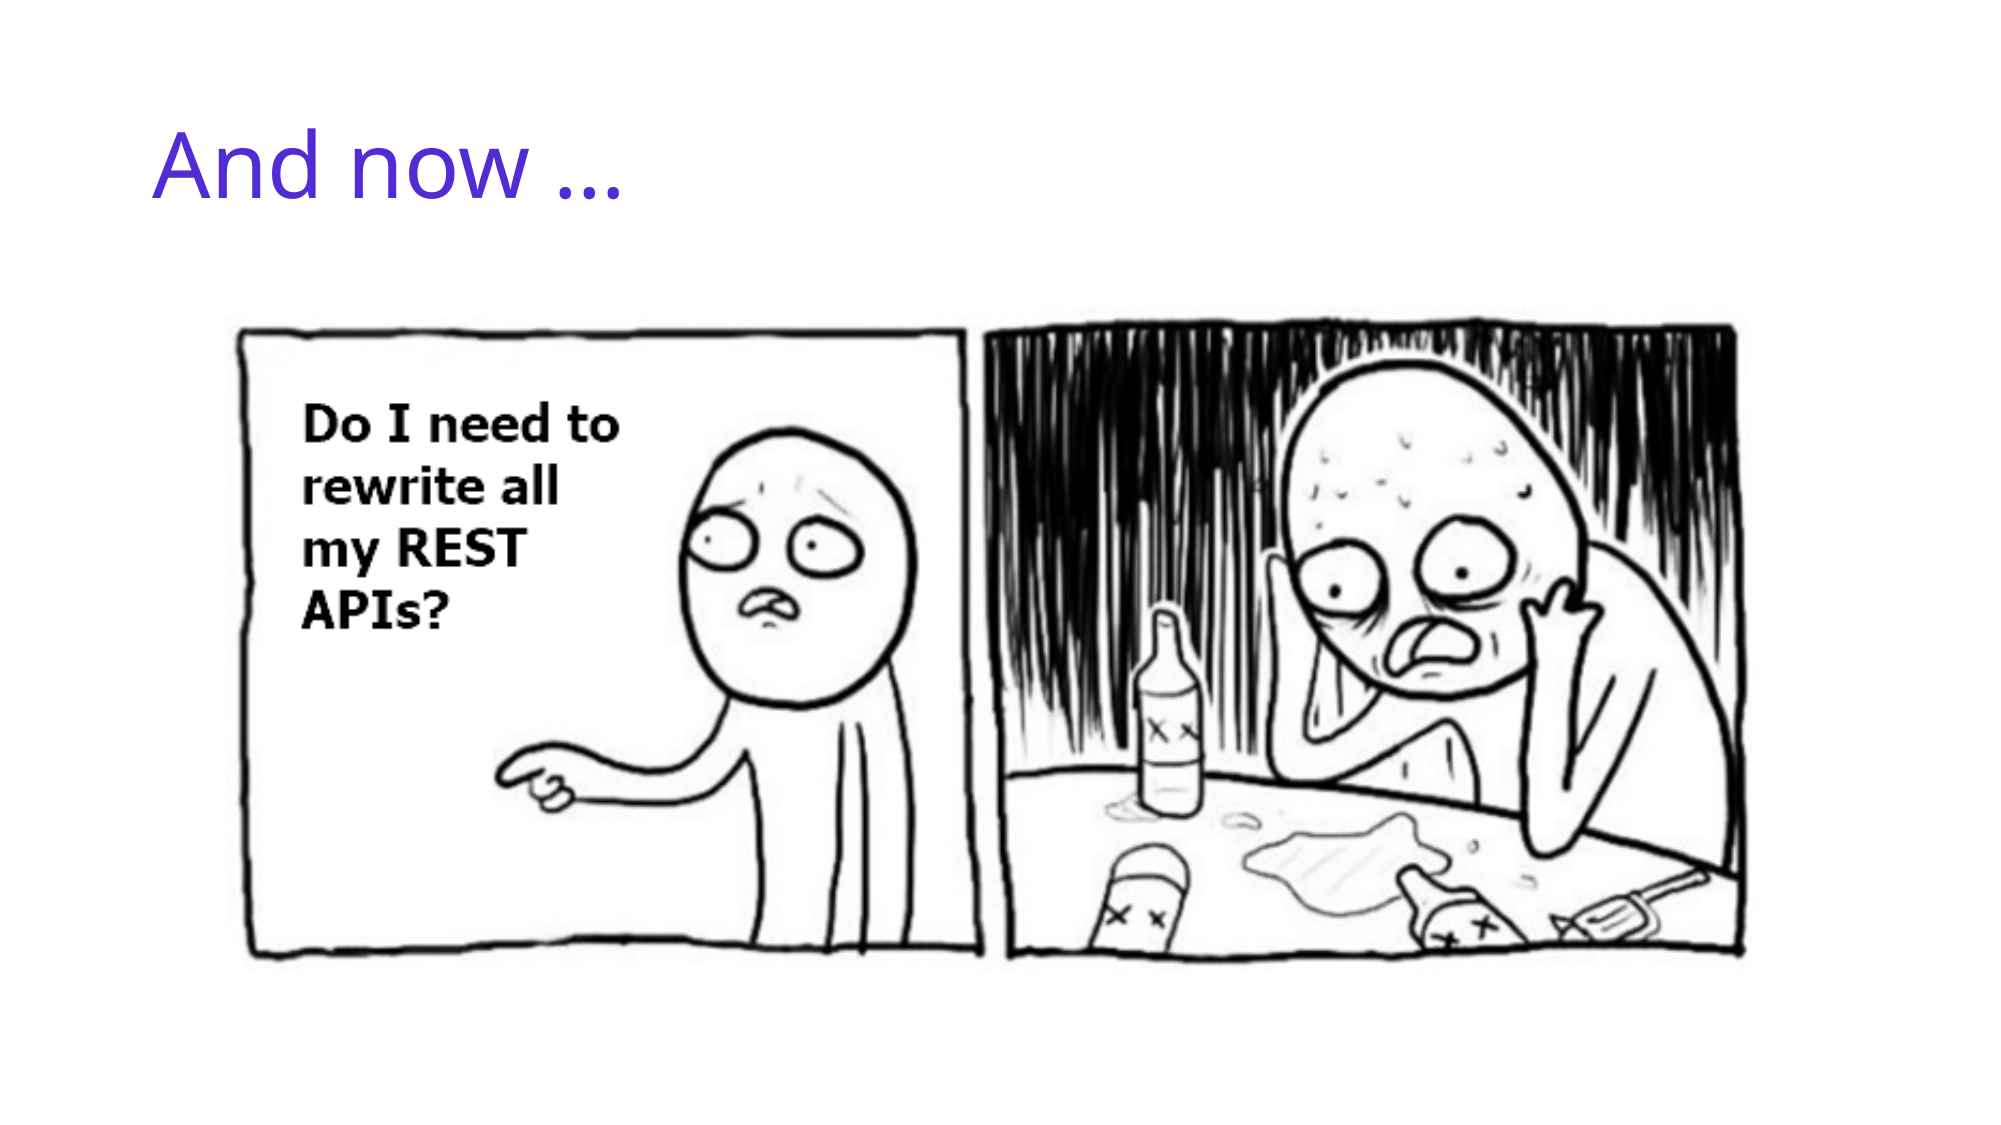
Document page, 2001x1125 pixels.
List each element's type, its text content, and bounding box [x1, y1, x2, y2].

picture [223, 239, 1777, 1011]
title And now … [137, 59, 1863, 278]
